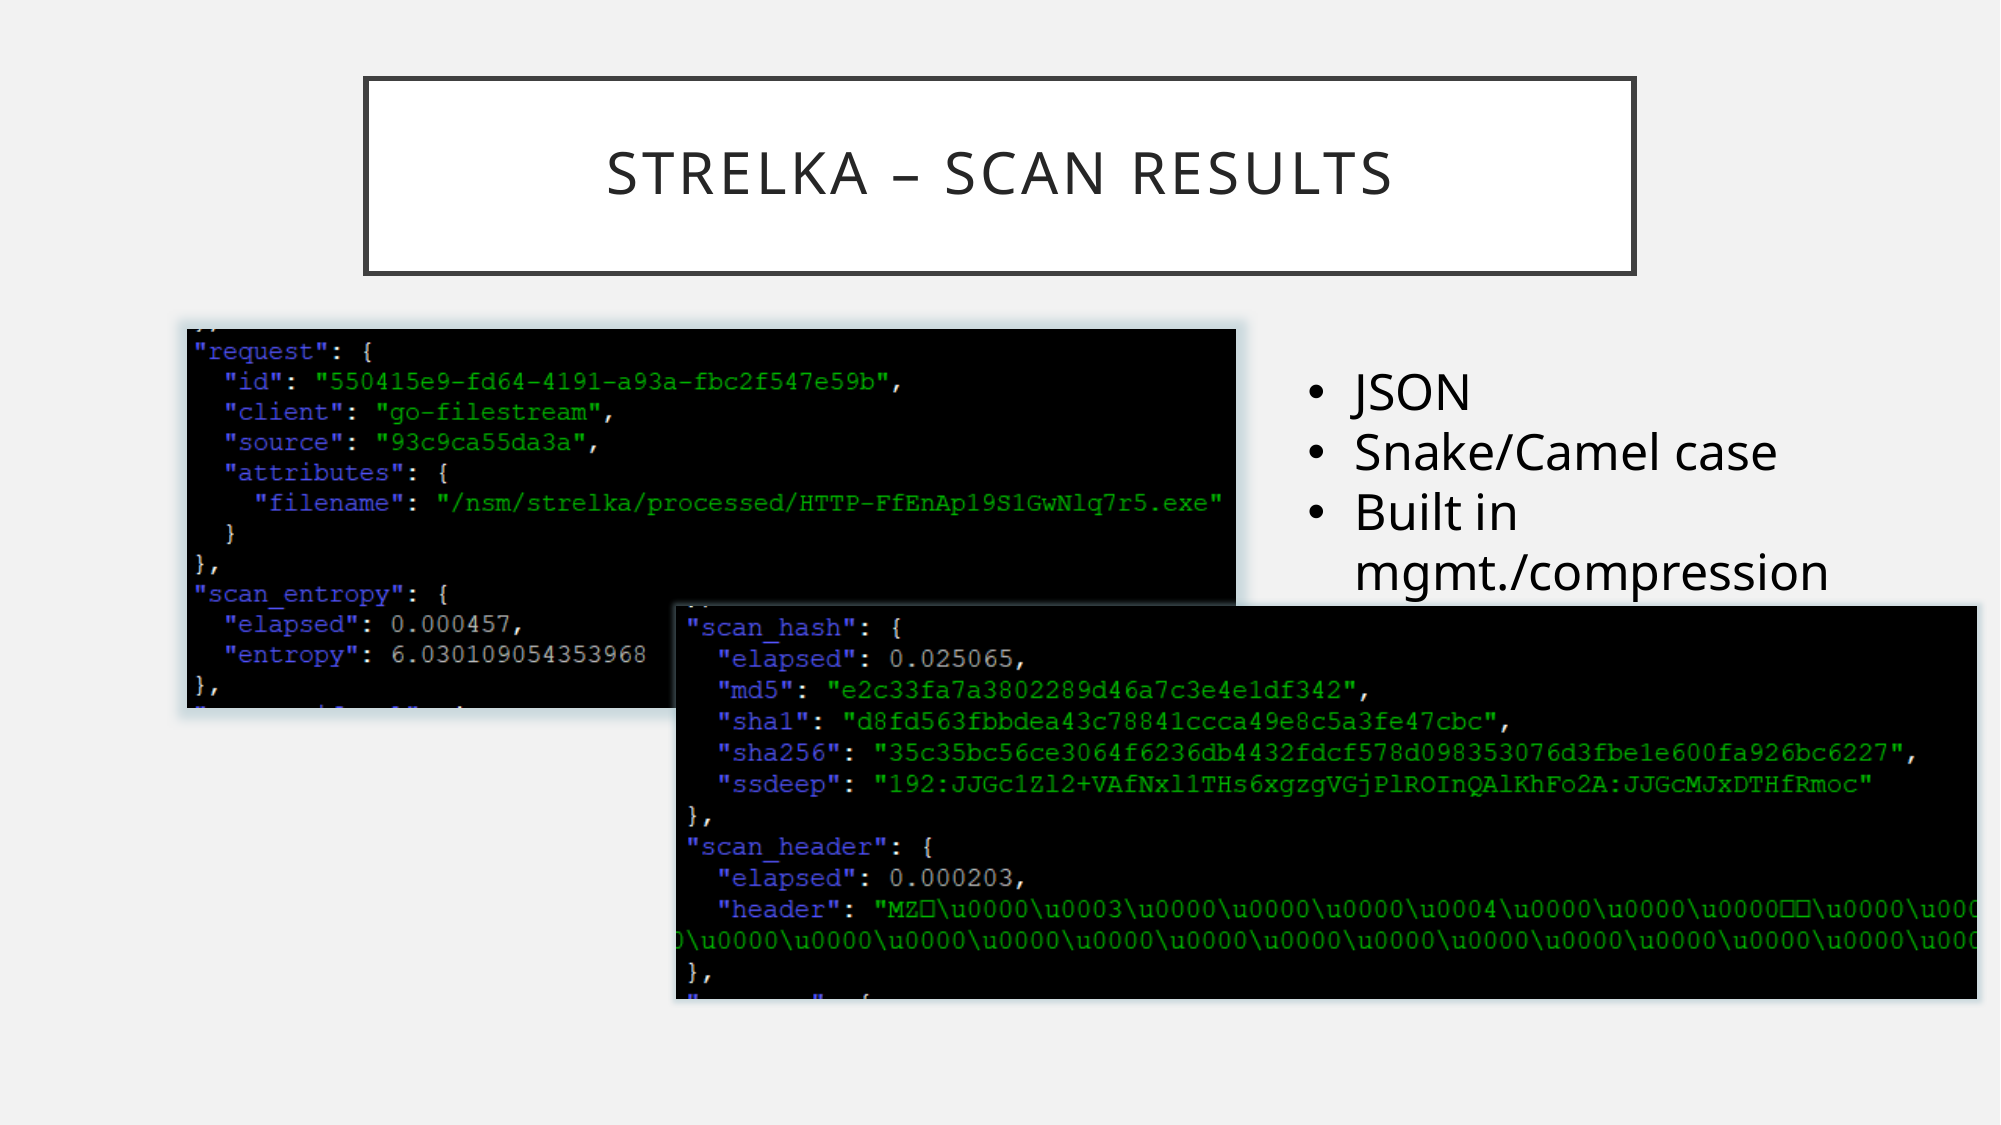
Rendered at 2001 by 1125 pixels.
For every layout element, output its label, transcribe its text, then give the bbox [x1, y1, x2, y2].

picture [187, 329, 1977, 999]
title StRELKA – SCAN RESULTS [363, 76, 1637, 276]
text_box JSON Snake/Camel case Built in mgmt./compression [1292, 353, 1976, 606]
